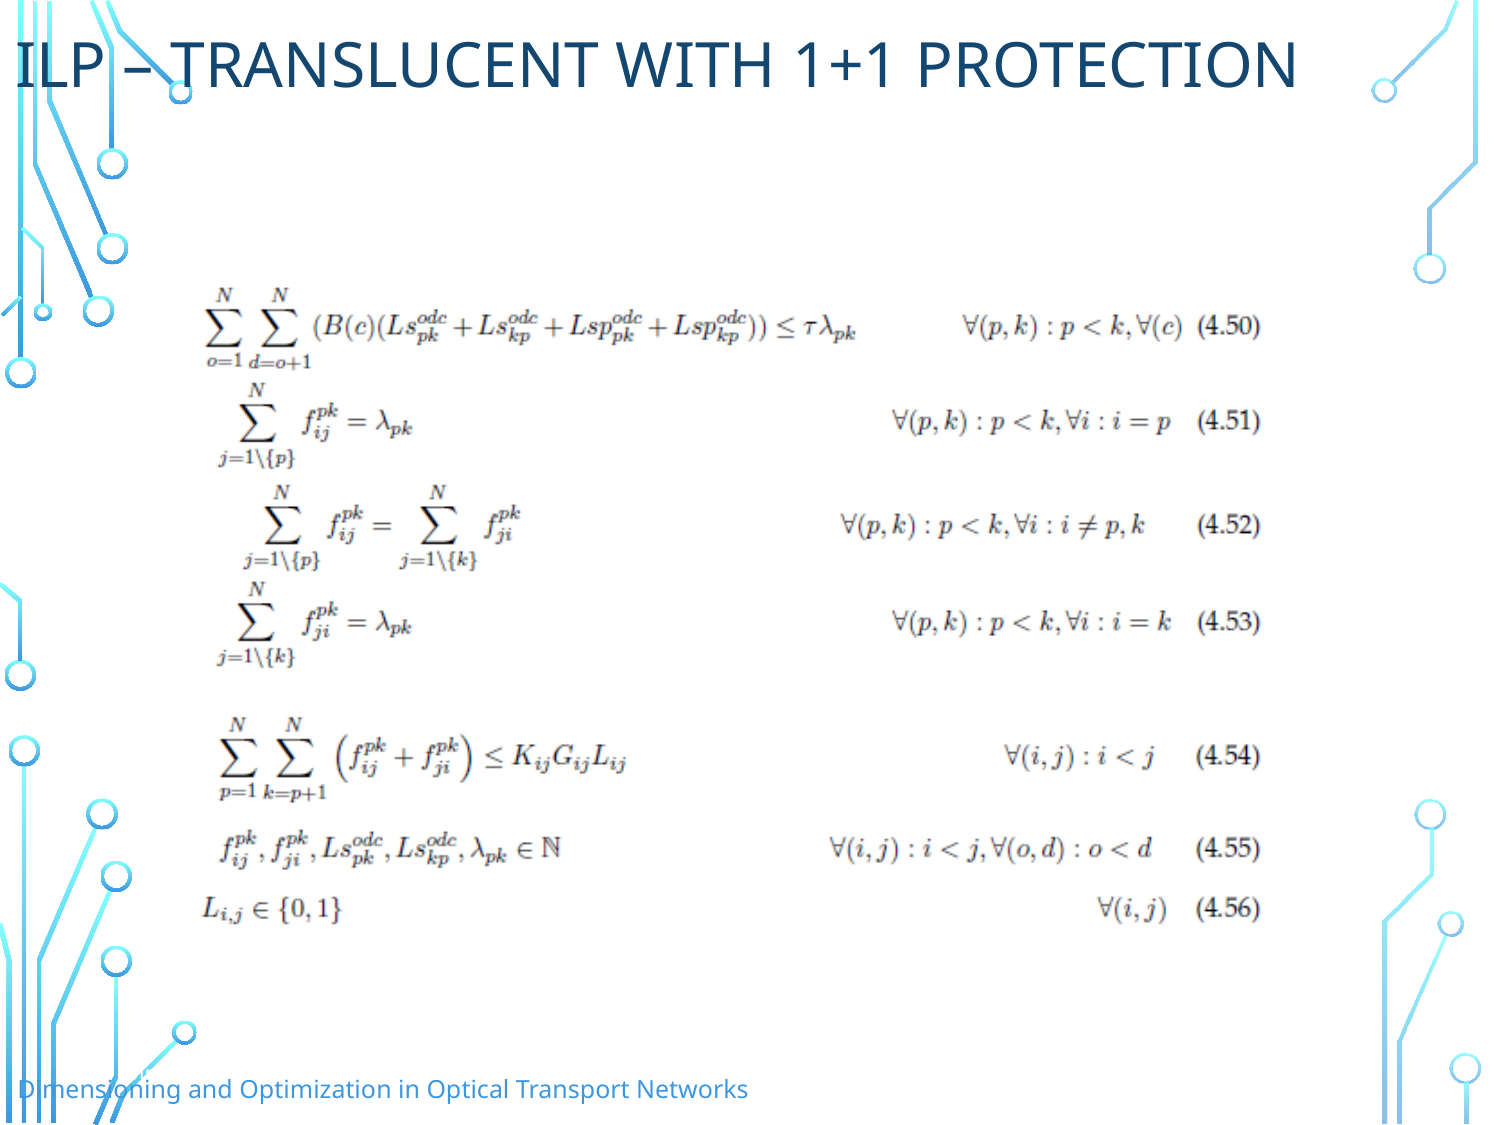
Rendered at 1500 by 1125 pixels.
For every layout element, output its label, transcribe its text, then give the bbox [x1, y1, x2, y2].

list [184, 272, 1275, 680]
text_box Dimensioning and Optimization in Optical Transport Networks [2, 1054, 945, 1124]
title Ilp – translucent with 1+1 protection [0, 0, 1350, 136]
picture [184, 685, 1275, 940]
footer Dimensioning and Optimization in Optical Transport Networks [108, 1042, 1044, 1103]
